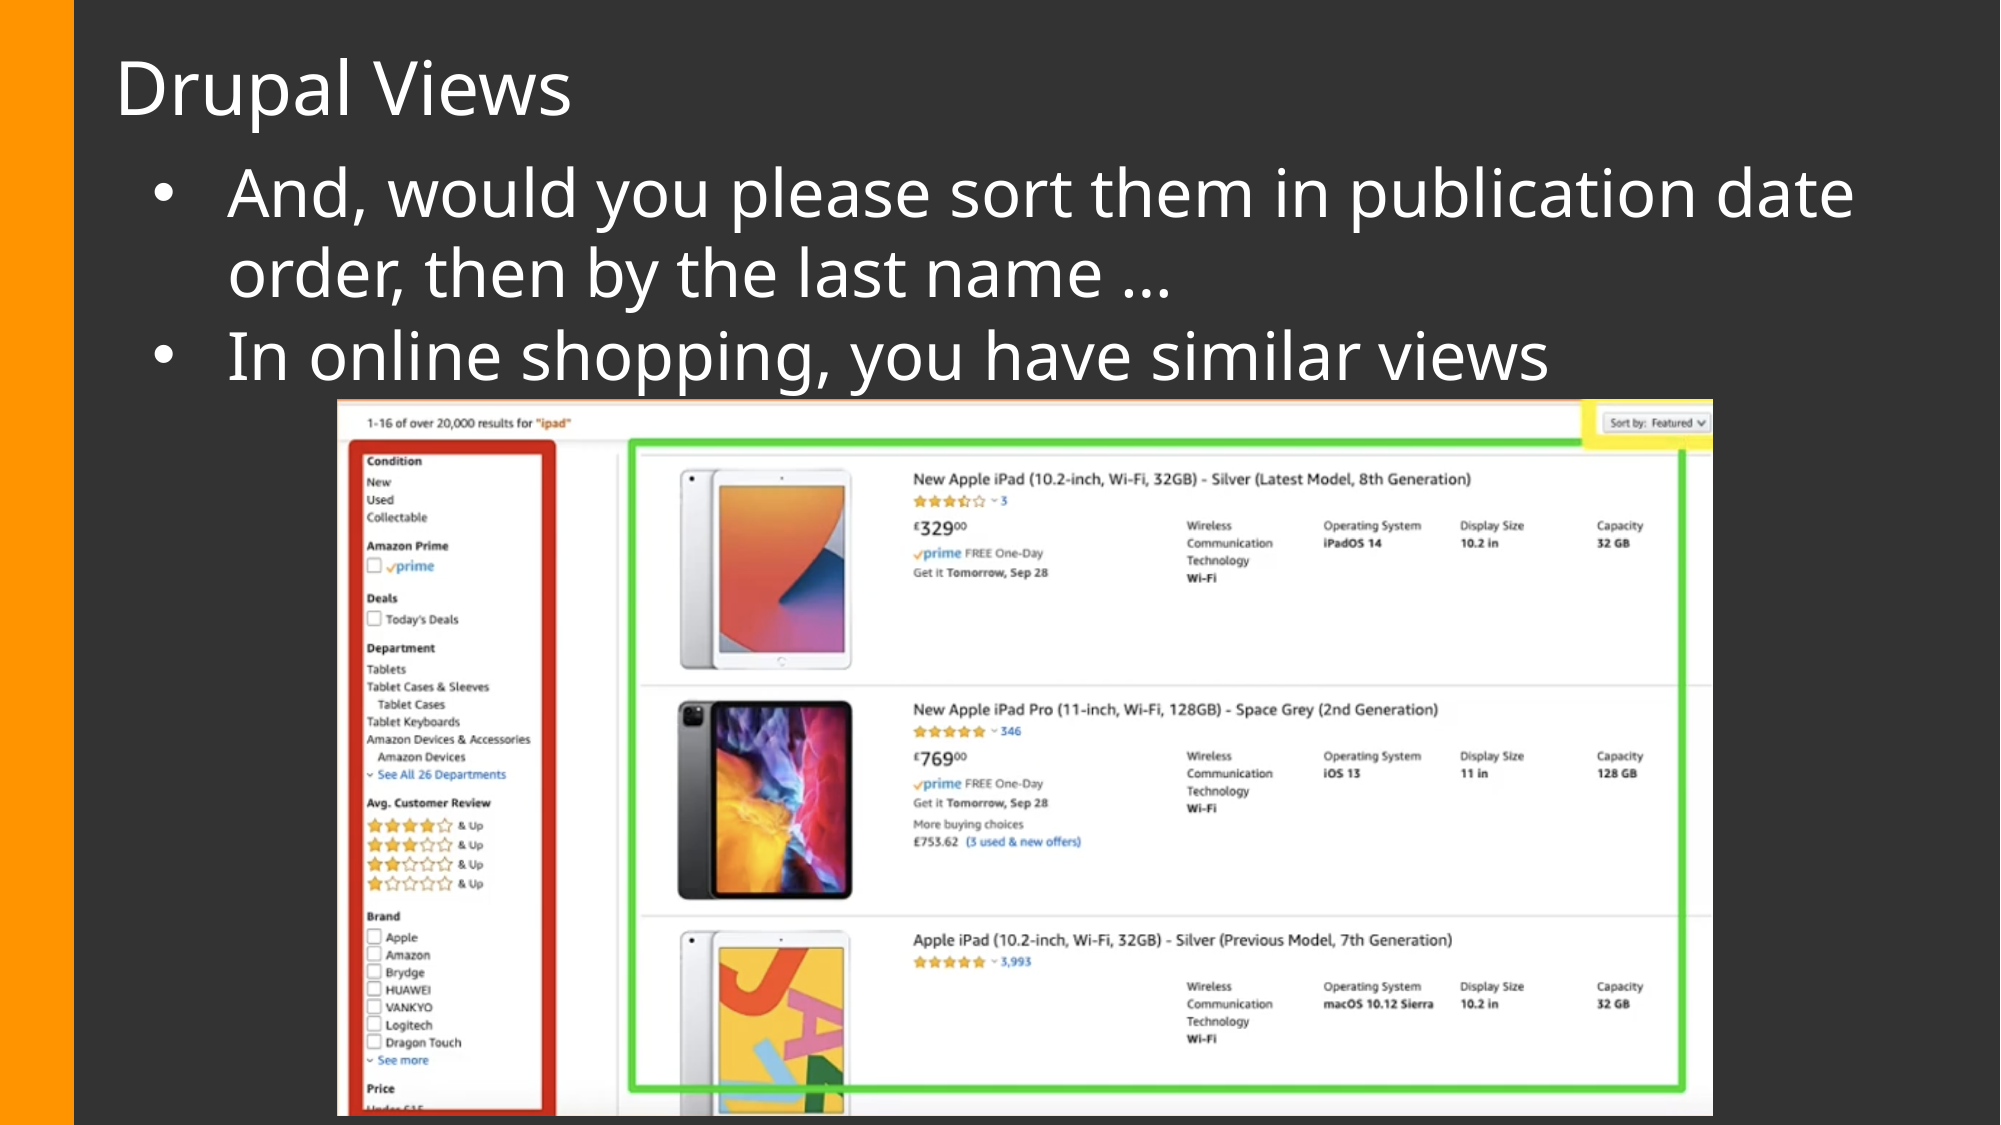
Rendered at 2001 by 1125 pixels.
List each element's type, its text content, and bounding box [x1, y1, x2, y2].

text_box And, would you please sort them in publication date order, then by the last name … In online shopping, you have similar views [0, 149, 1900, 394]
title Drupal Views [112, 37, 1913, 229]
picture [337, 399, 1713, 1116]
